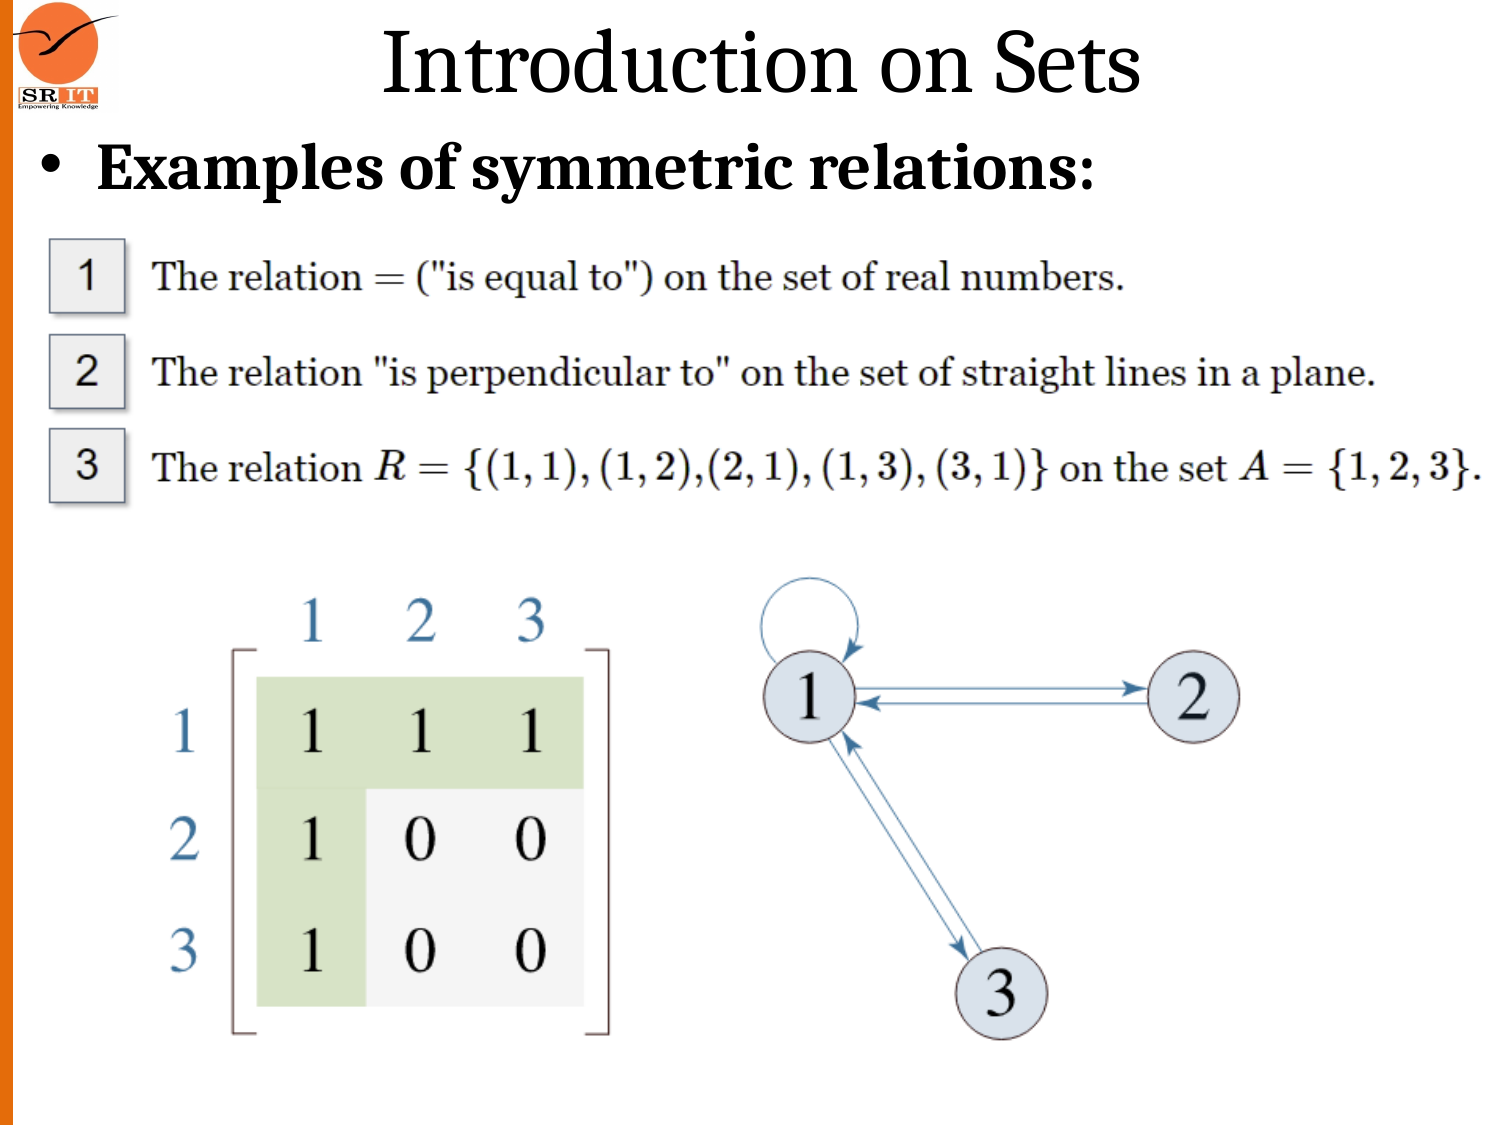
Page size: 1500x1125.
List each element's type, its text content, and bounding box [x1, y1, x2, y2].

list Examples of symmetric relations: [24, 114, 1488, 1125]
title Introduction on Sets [24, 0, 1500, 113]
picture [13, 0, 24, 113]
picture [32, 212, 1500, 516]
picture [62, 549, 1326, 1063]
